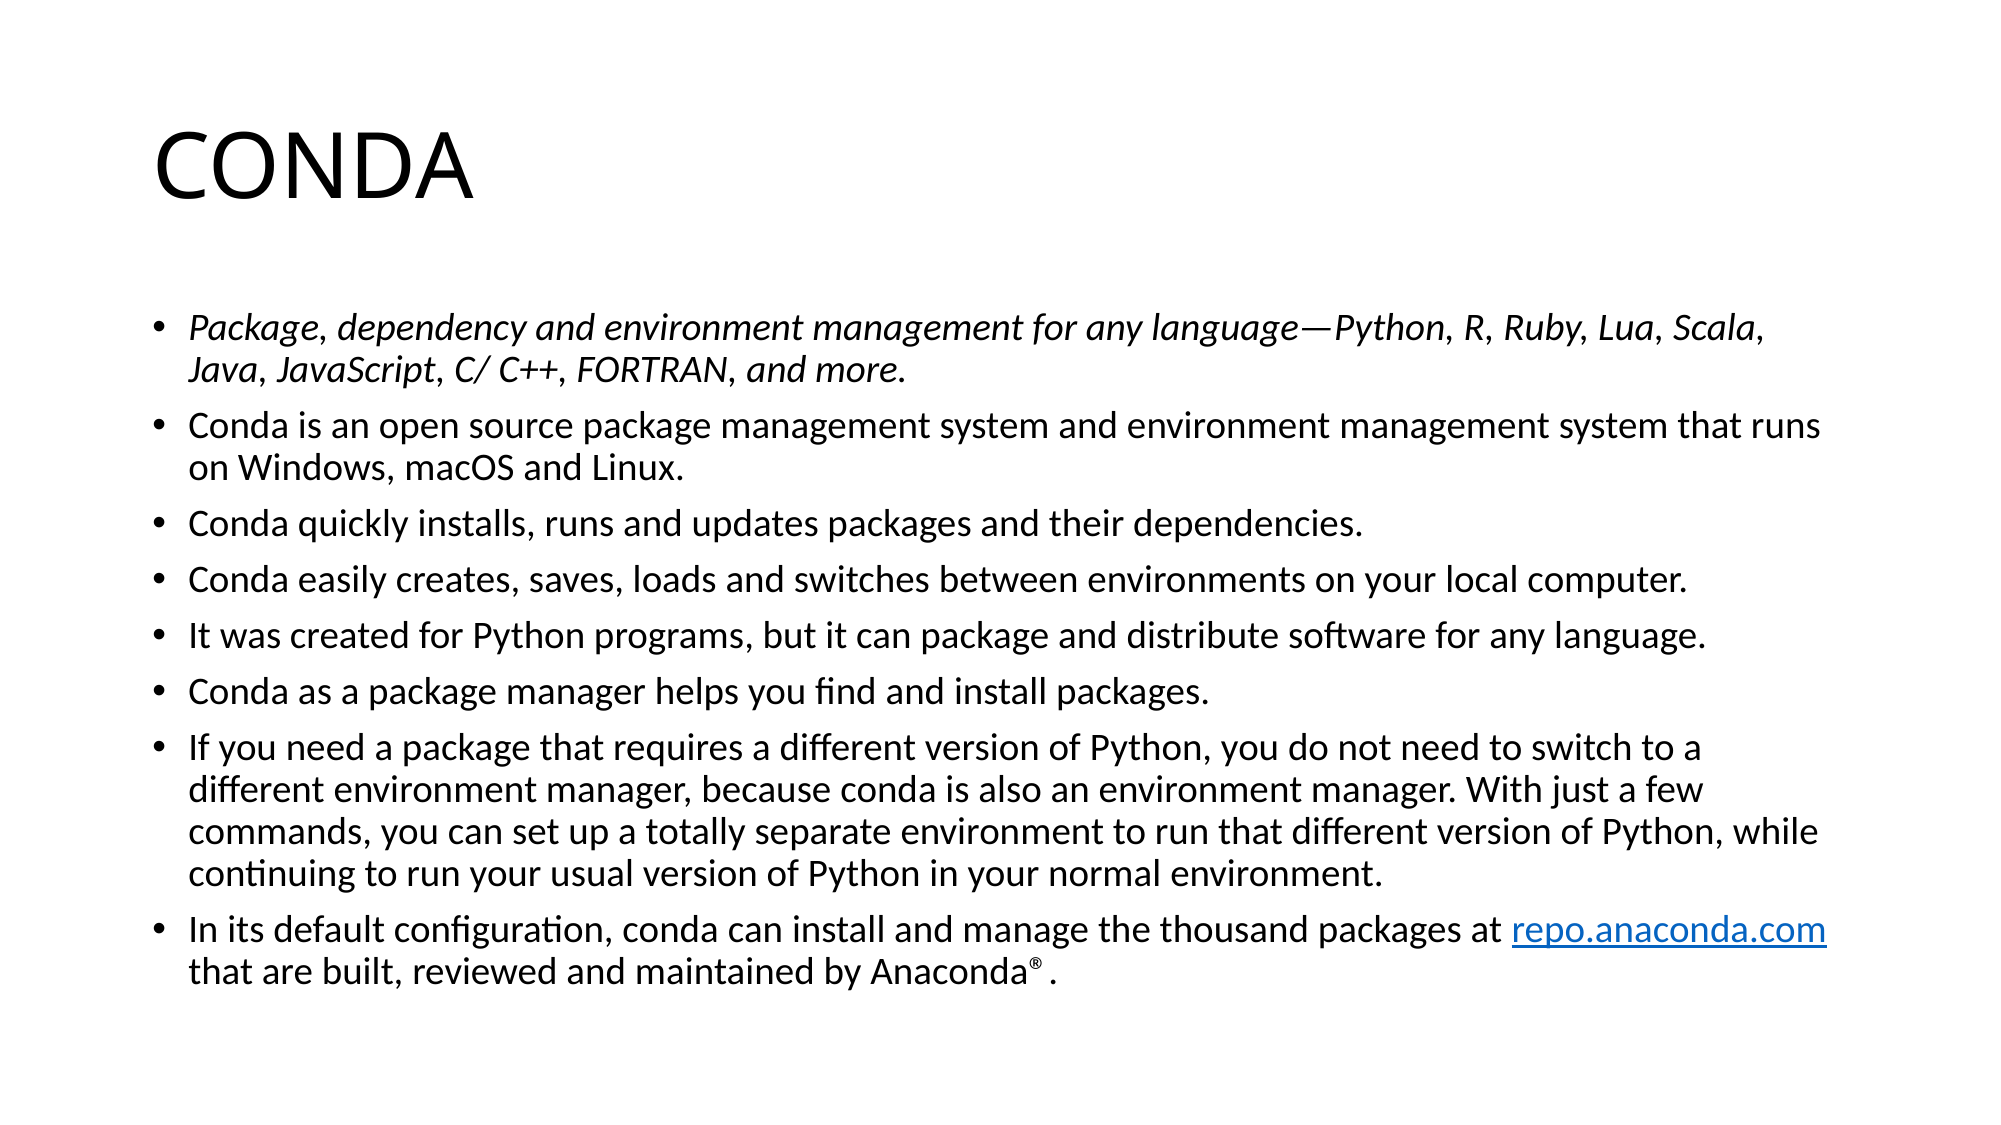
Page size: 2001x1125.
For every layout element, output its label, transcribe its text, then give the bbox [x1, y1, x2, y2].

list Package, dependency and environment management for any language—Python, R, Ruby, Lua, Scala, Java, JavaScript, C/ C++, FORTRAN, and more. Conda is an open source package management system and environment management system that runs on Windows, macOS and Linux. Conda quickly installs, runs and updates packages and their dependencies. Conda easily creates, saves, loads and switches between environments on your local computer. It was created for Python programs, but it can package and distribute software for any language. Conda as a package manager helps you find and install packages. If you need a package that requires a different version of Python, you do not need to switch to a different environment manager, because conda is also an environment manager. With just a few commands, you can set up a totally separate environment to run that different version of Python, while continuing to run your usual version of Python in your normal environment. In its default configuration, conda can install and manage the thousand packages at repo.anaconda.com that are built, reviewed and maintained by Anaconda®. [137, 299, 1863, 1014]
title CONDA [137, 59, 1863, 278]
